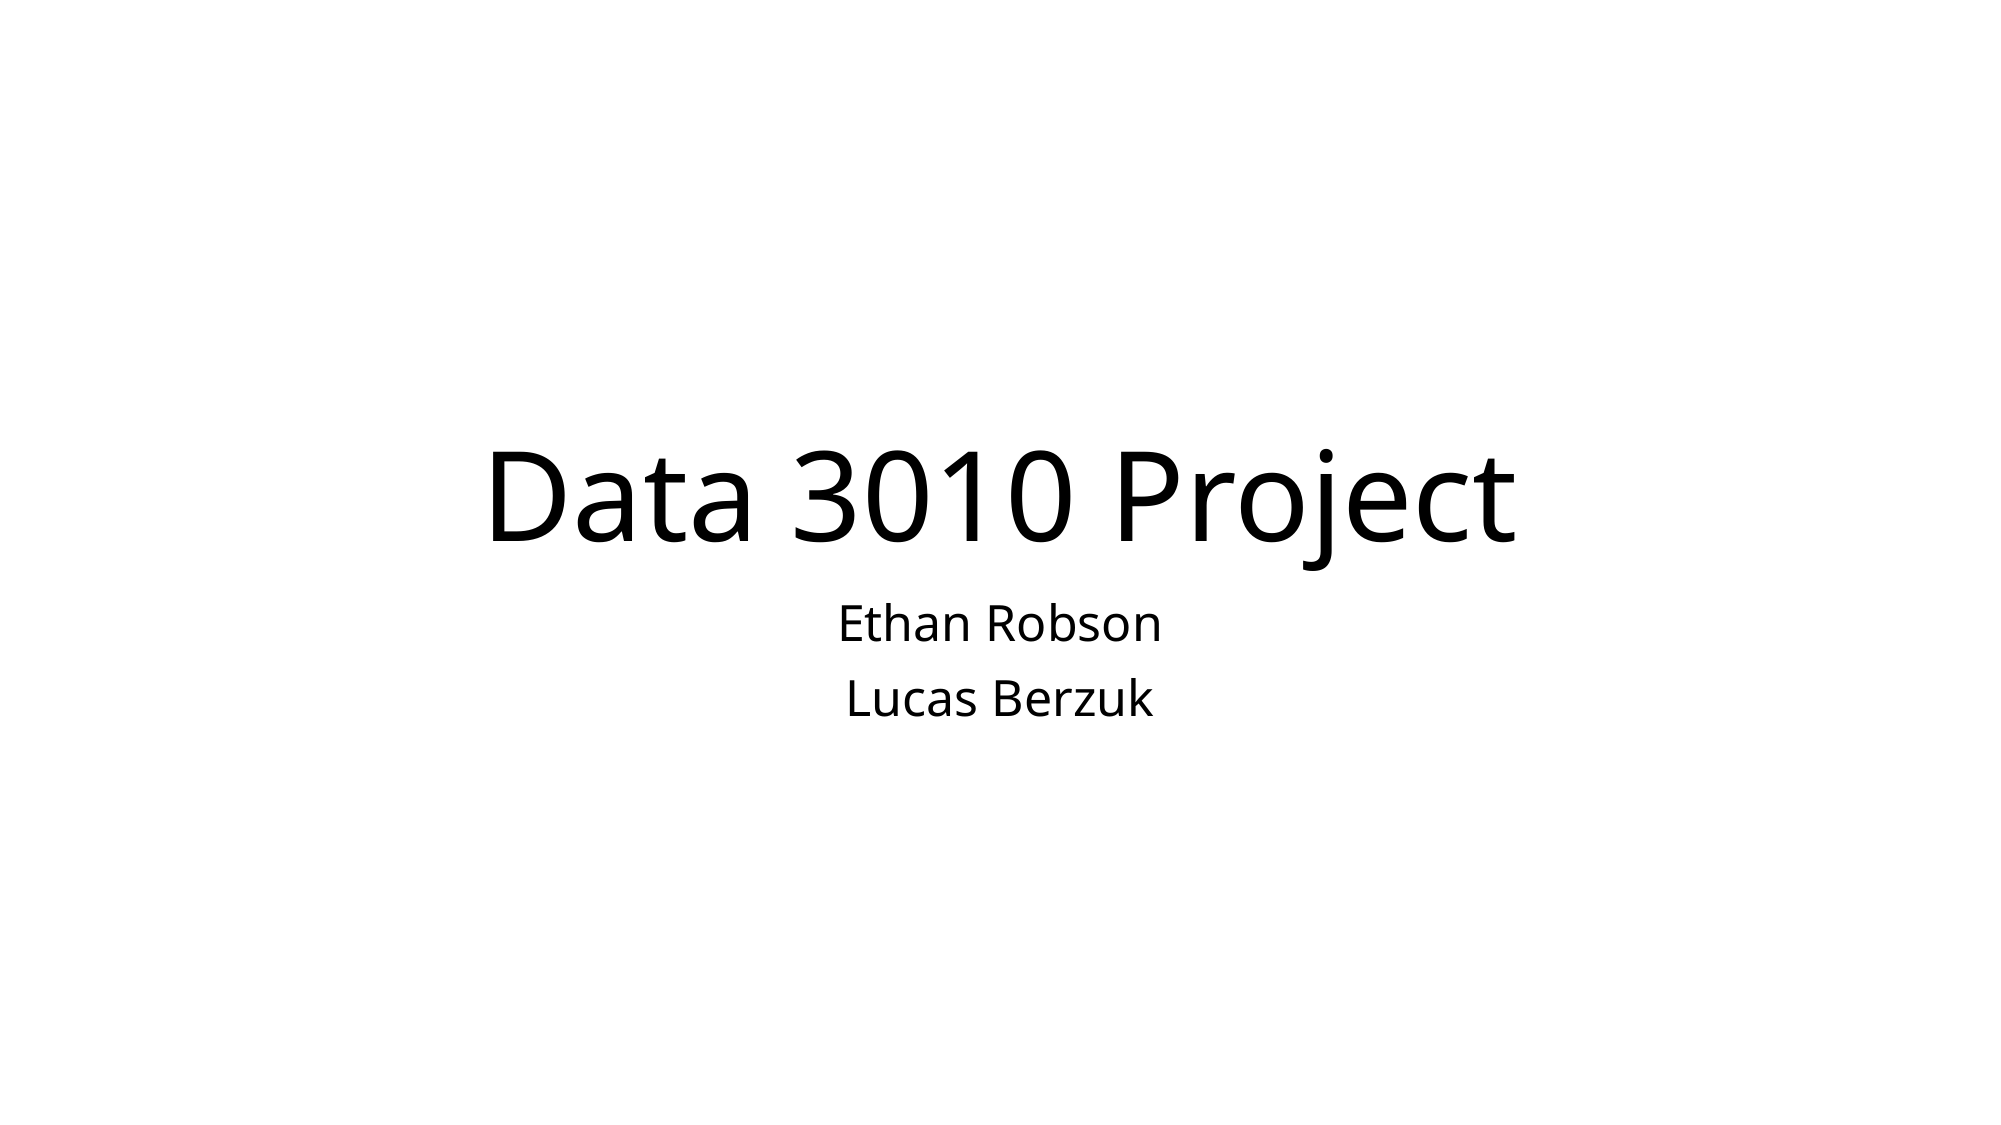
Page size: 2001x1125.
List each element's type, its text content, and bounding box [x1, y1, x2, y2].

title Data 3010 Project [249, 184, 1750, 576]
subtitle Ethan Robson Lucas Berzuk [249, 590, 1750, 863]
